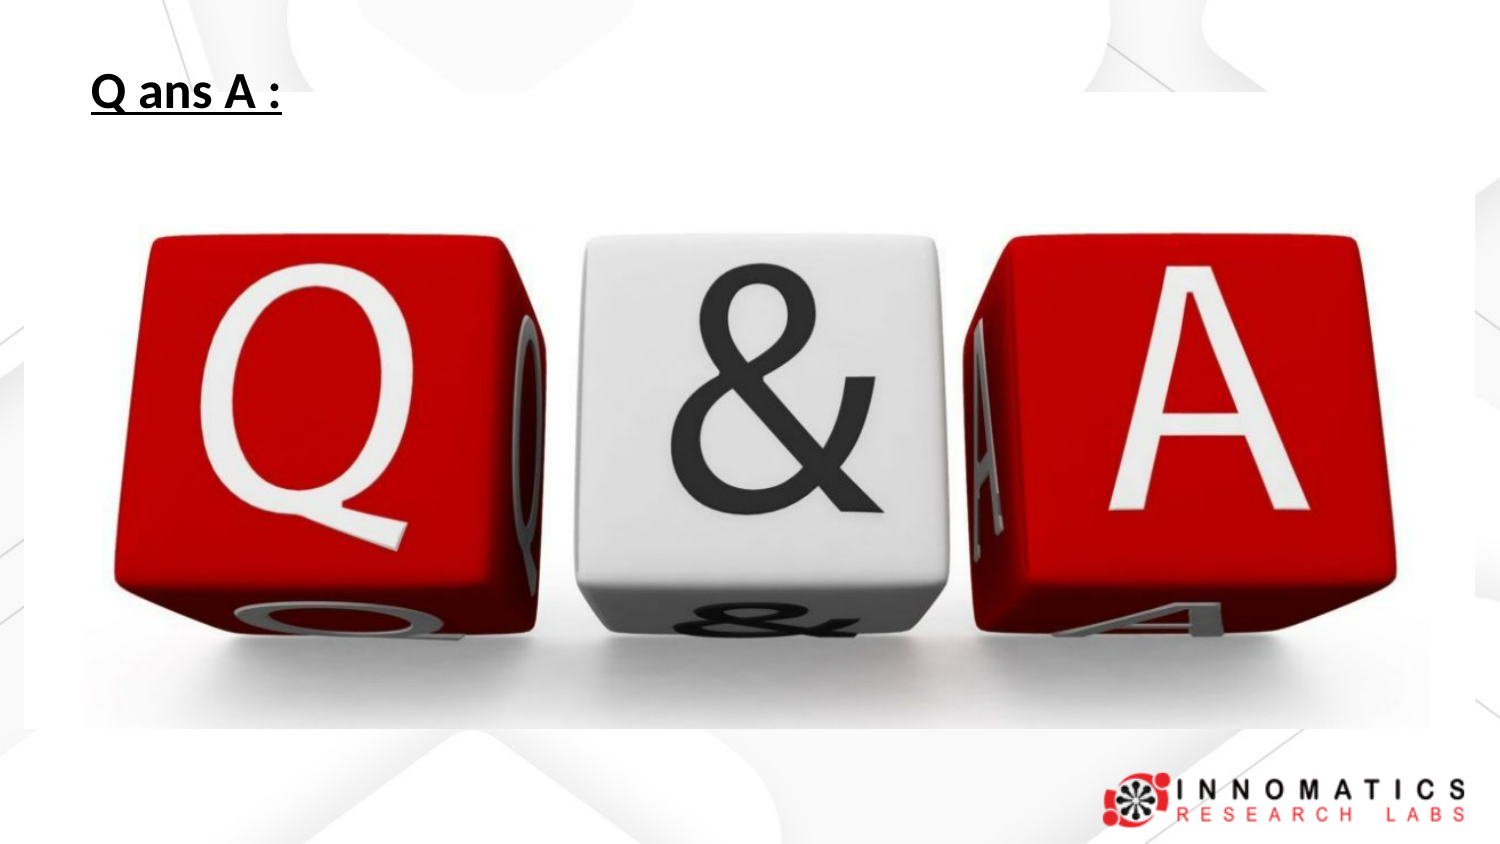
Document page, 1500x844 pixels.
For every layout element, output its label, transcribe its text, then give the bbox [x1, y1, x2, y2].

picture [0, 0, 1500, 844]
text_box Q ans A : [75, 41, 879, 90]
